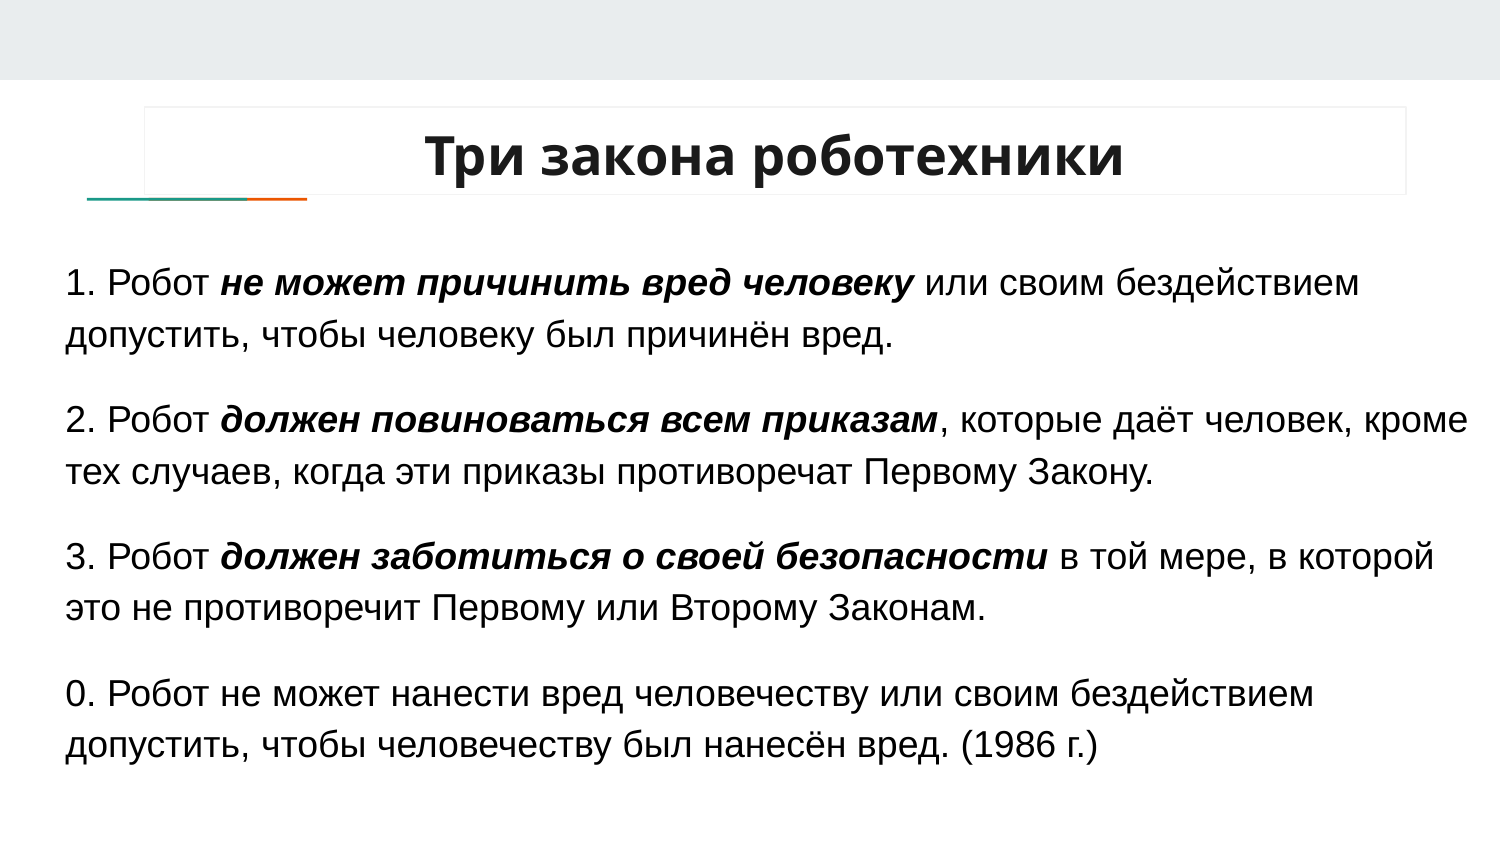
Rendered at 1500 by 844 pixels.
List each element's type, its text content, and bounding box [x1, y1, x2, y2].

list 1. Робот не может причинить вред человеку или своим бездействием допустить, чтобы человеку был причинён вред. 2. Робот должен повиноваться всем приказам, которые даёт человек, кроме тех случаев, когда эти приказы противоречат Первому Закону. 3. Робот должен заботиться о своей безопасности в той мере, в которой это не противоречит Первому или Второму Законам. 0. Робот не может нанести вред человечеству или своим бездействием допустить, чтобы человечеству был нанесён вред. (1986 г.) [50, 236, 1500, 778]
title Три закона роботехники [144, 106, 1406, 195]
